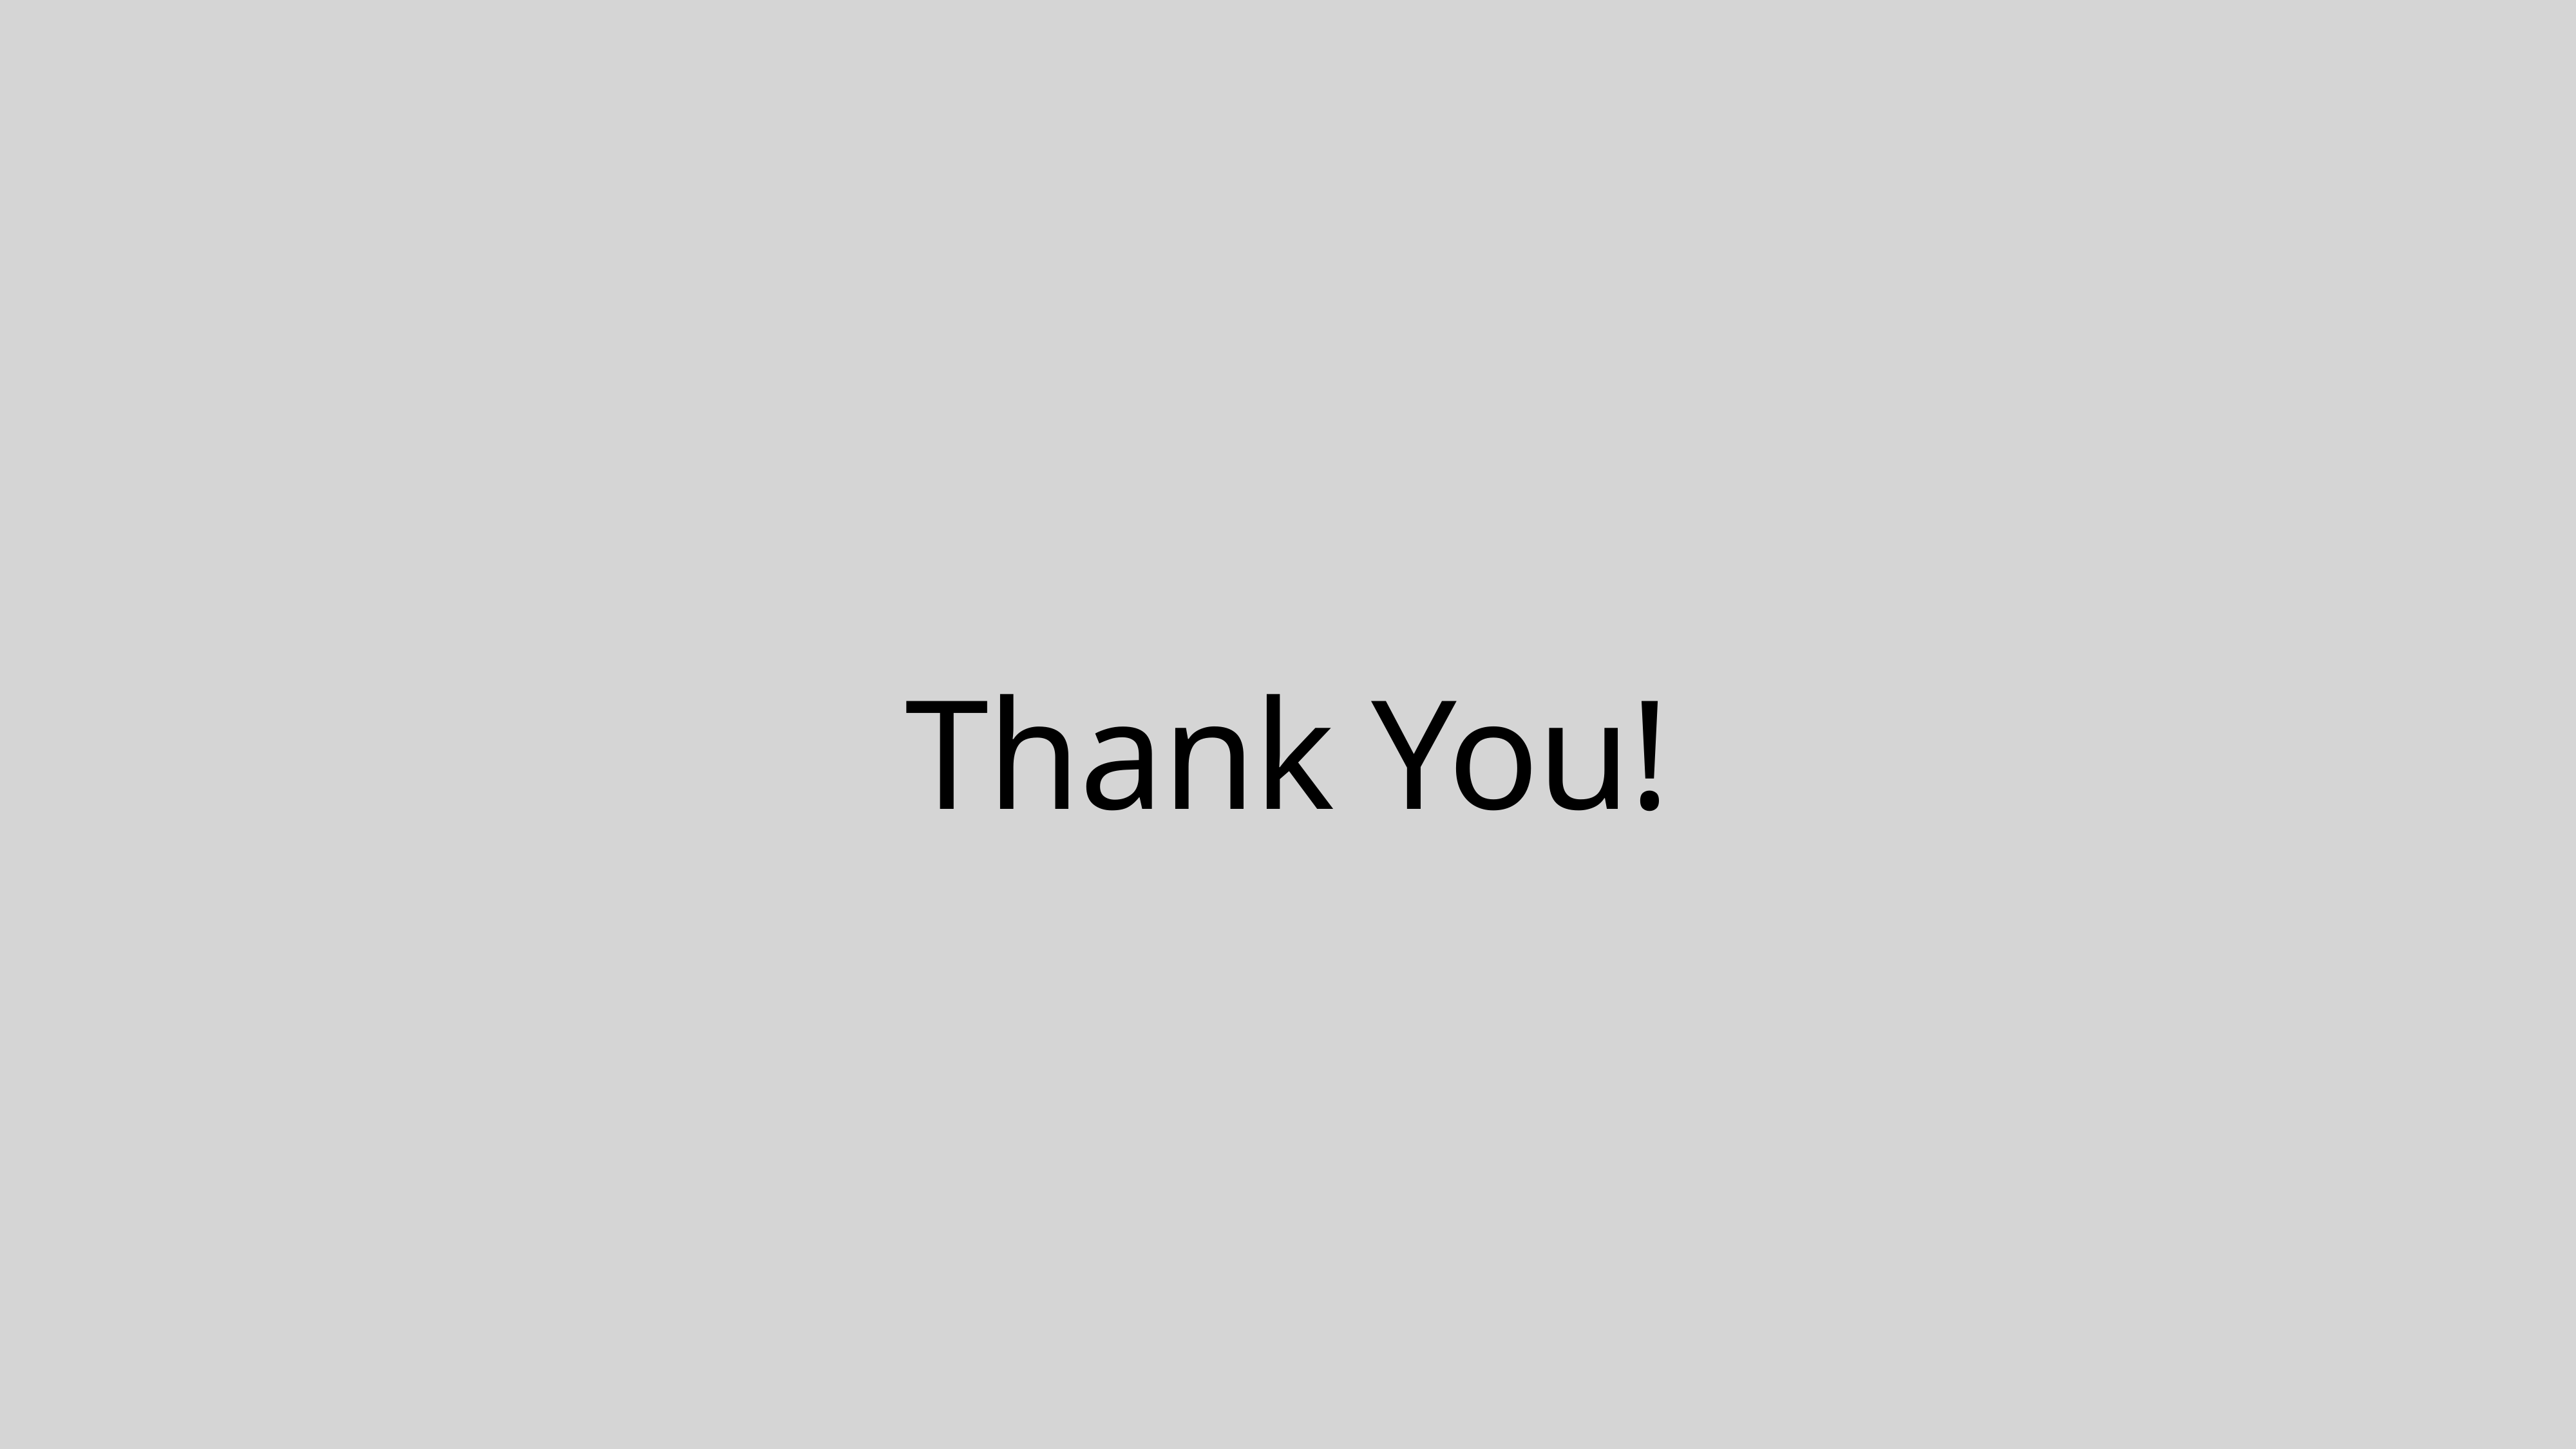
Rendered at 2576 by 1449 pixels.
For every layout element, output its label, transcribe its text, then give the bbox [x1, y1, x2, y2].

title Thank You! [128, 605, 2448, 844]
